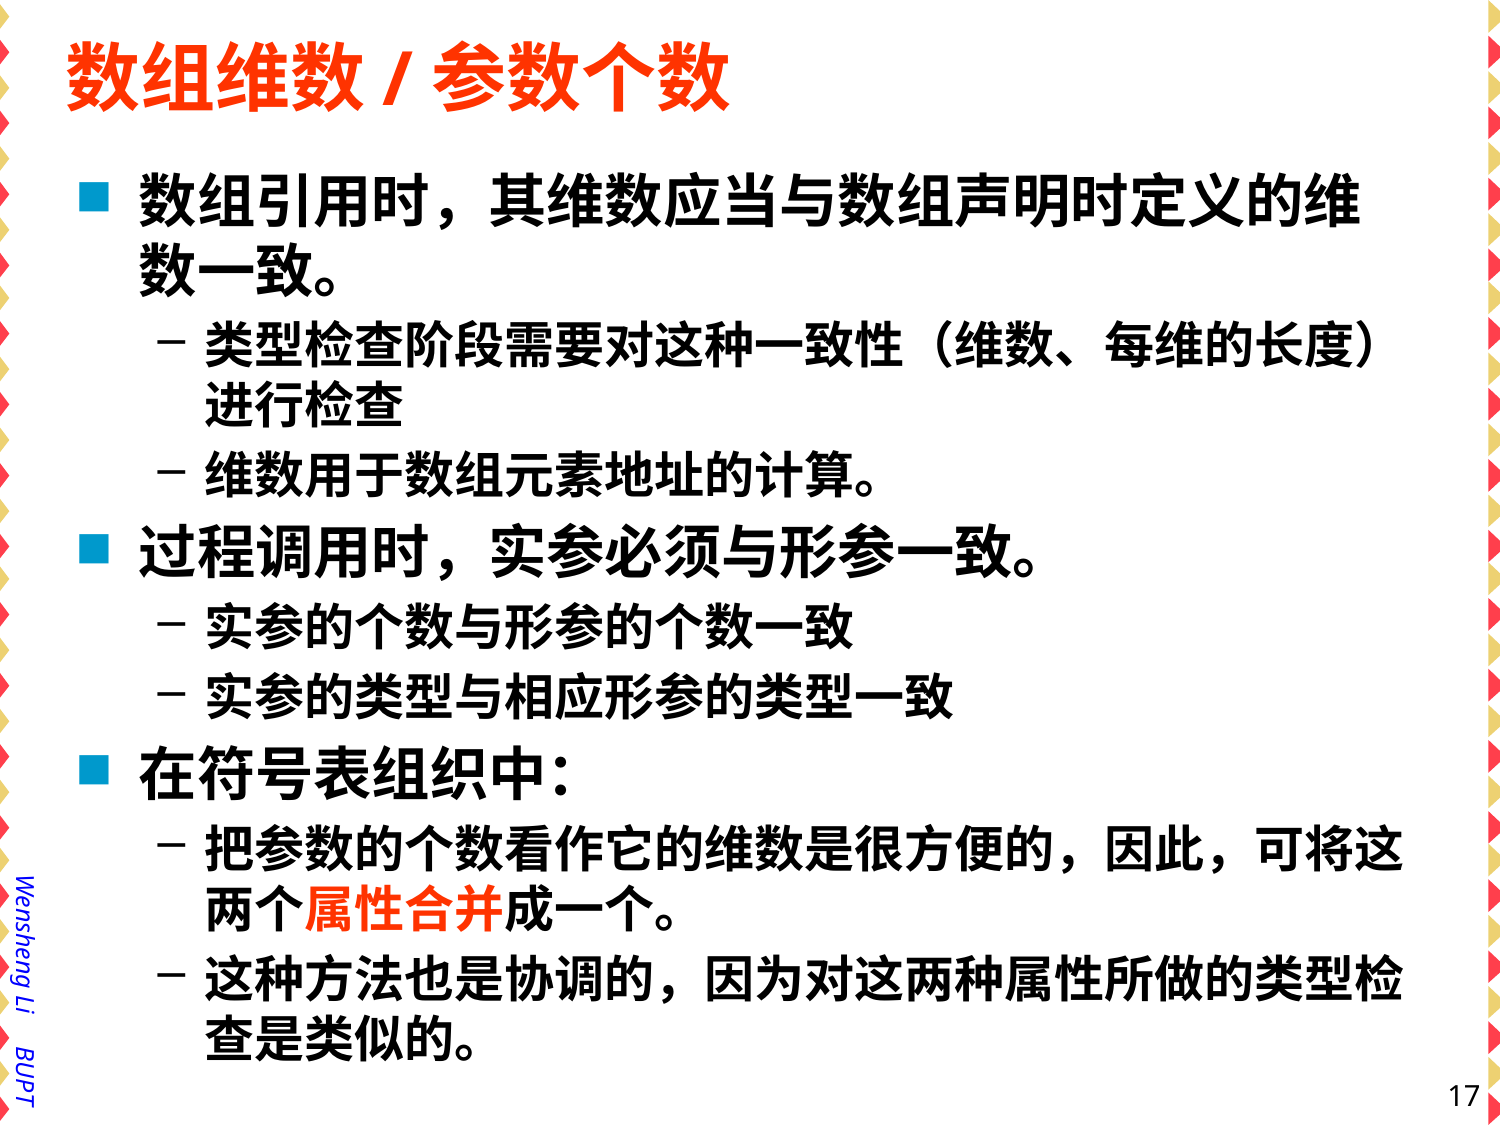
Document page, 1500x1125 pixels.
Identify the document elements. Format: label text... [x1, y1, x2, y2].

slide_number 17 [1370, 1069, 1496, 1124]
title 数组维数/参数个数 [50, 24, 1463, 126]
list 数组引用时，其维数应当与数组声明时定义的维数一致。 类型检查阶段需要对这种一致性（维数、每维的长度）进行检查 维数用于数组元素地址的计算。 过程调用时，实参必须与形参一致。 实参的个数与形参的个数一致 实参的类型与相应形参的类型一致 在符号表组织中： 把参数的个数看作它的维数是很方便的，因此，可将这两个属性合并成一个。 这种方法也是协调的，因为对这两种属性所做的类型检查是类似的。 [67, 156, 1436, 1096]
